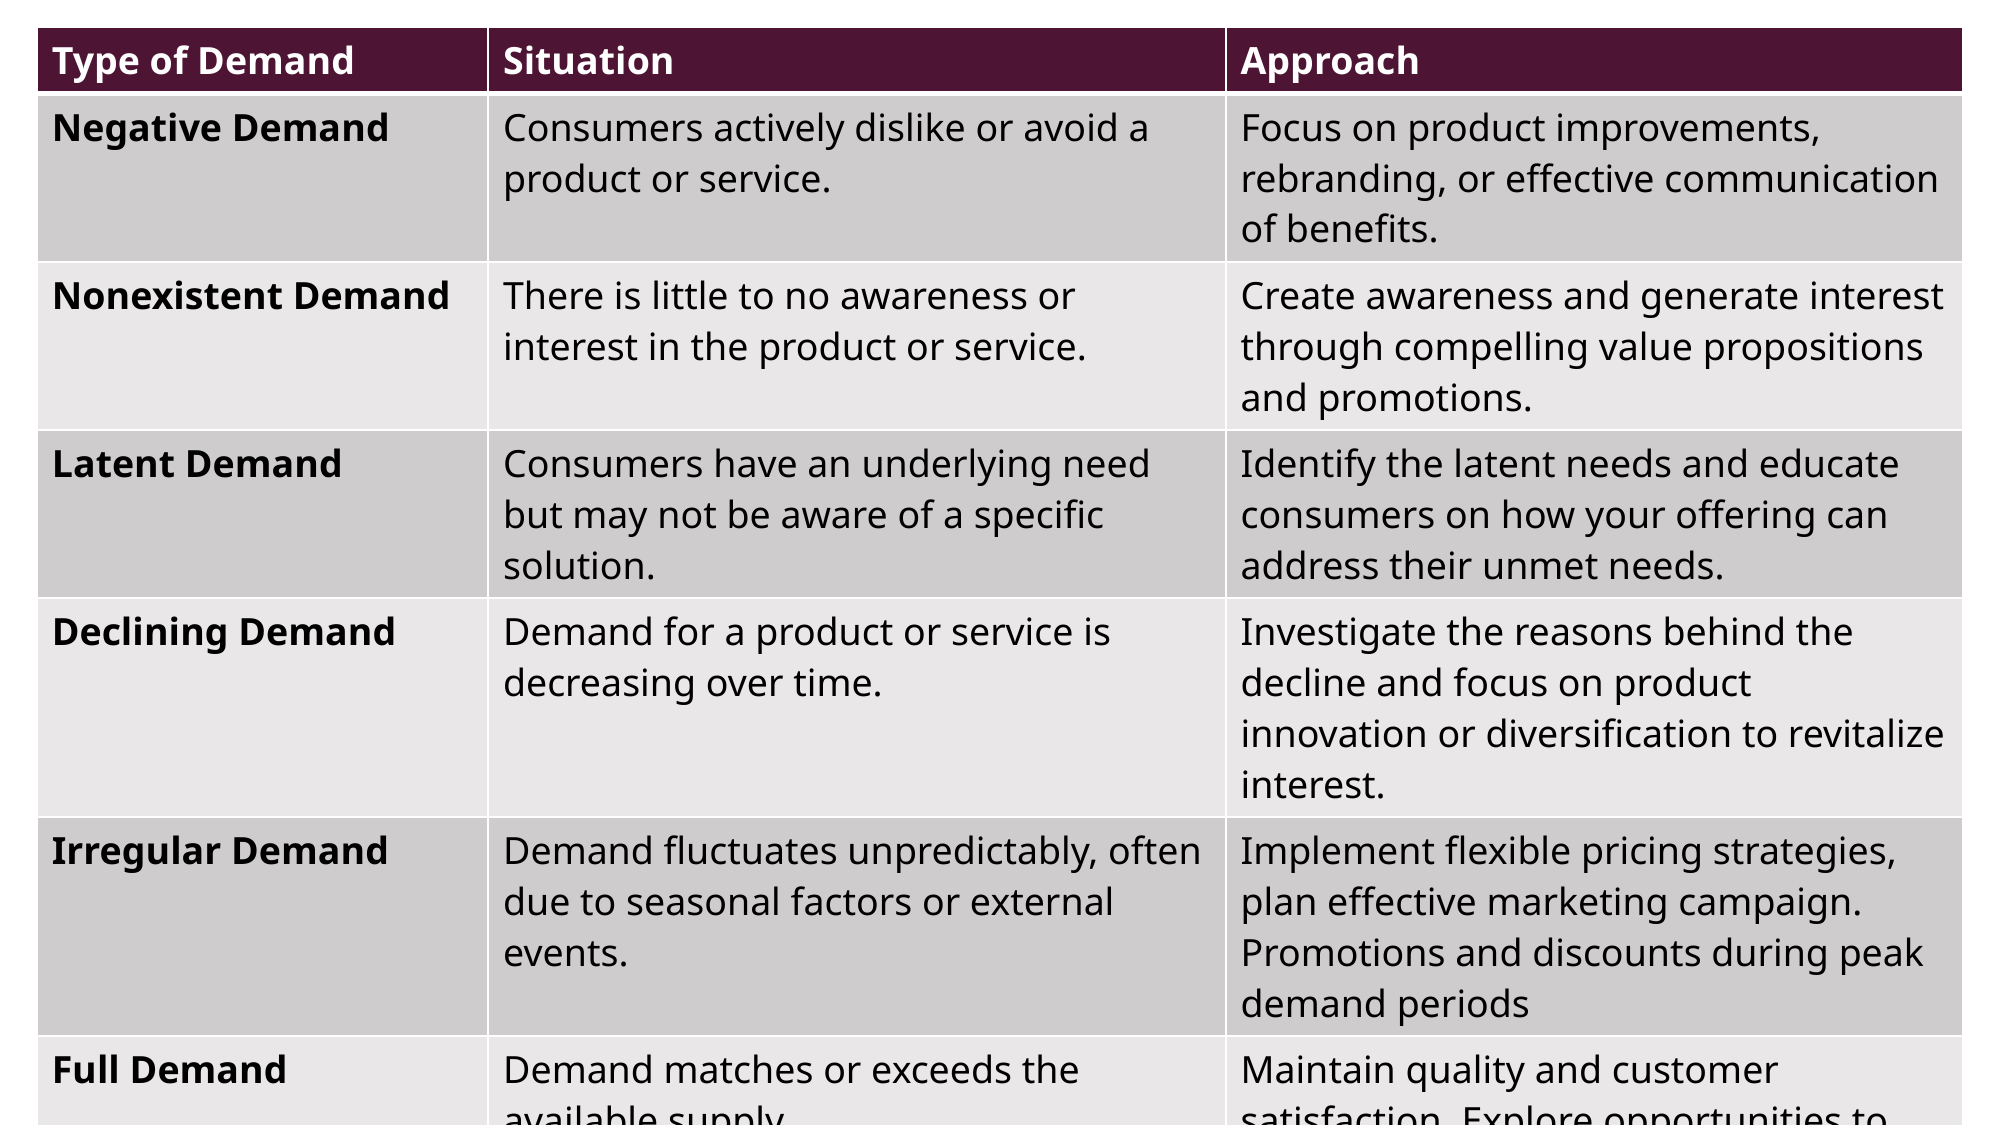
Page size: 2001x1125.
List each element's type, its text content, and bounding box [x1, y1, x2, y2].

table_cell Maintain quality and customer satisfaction. Explore opportunities to upsell or cross-sell to existing customers. [1227, 1037, 1962, 1125]
table_cell Negative Demand [38, 96, 487, 261]
table_header Approach [1227, 28, 1962, 91]
table_cell Nonexistent Demand [38, 263, 487, 429]
table_cell Consumers have an underlying need but may not be aware of a specific solution. [489, 431, 1225, 597]
table_cell Declining Demand [38, 599, 487, 816]
table_cell Demand for a product or service is decreasing over time. [489, 599, 1225, 816]
table_cell There is little to no awareness or interest in the product or service. [489, 263, 1225, 429]
table_cell Focus on product improvements, rebranding, or effective communication of benefits. [1227, 96, 1962, 261]
table_cell Full Demand [38, 1037, 487, 1125]
table_cell Consumers actively dislike or avoid a product or service. [489, 96, 1225, 261]
table_cell Implement flexible pricing strategies, plan effective marketing campaign. Promotions and discounts during peak demand periods [1227, 818, 1962, 1035]
table_header Type of Demand [38, 28, 487, 91]
table_cell Demand fluctuates unpredictably, often due to seasonal factors or external events. [489, 818, 1225, 1035]
table_cell Demand matches or exceeds the available supply. [489, 1037, 1225, 1125]
table_cell Latent Demand [38, 431, 487, 597]
table_cell Identify the latent needs and educate consumers on how your offering can address their unmet needs. [1227, 431, 1962, 597]
table_cell Investigate the reasons behind the decline and focus on product innovation or diversification to revitalize interest. [1227, 599, 1962, 816]
table_cell Irregular Demand [38, 818, 487, 1035]
table_cell Create awareness and generate interest through compelling value propositions and promotions. [1227, 263, 1962, 429]
table_header Situation [489, 28, 1225, 91]
